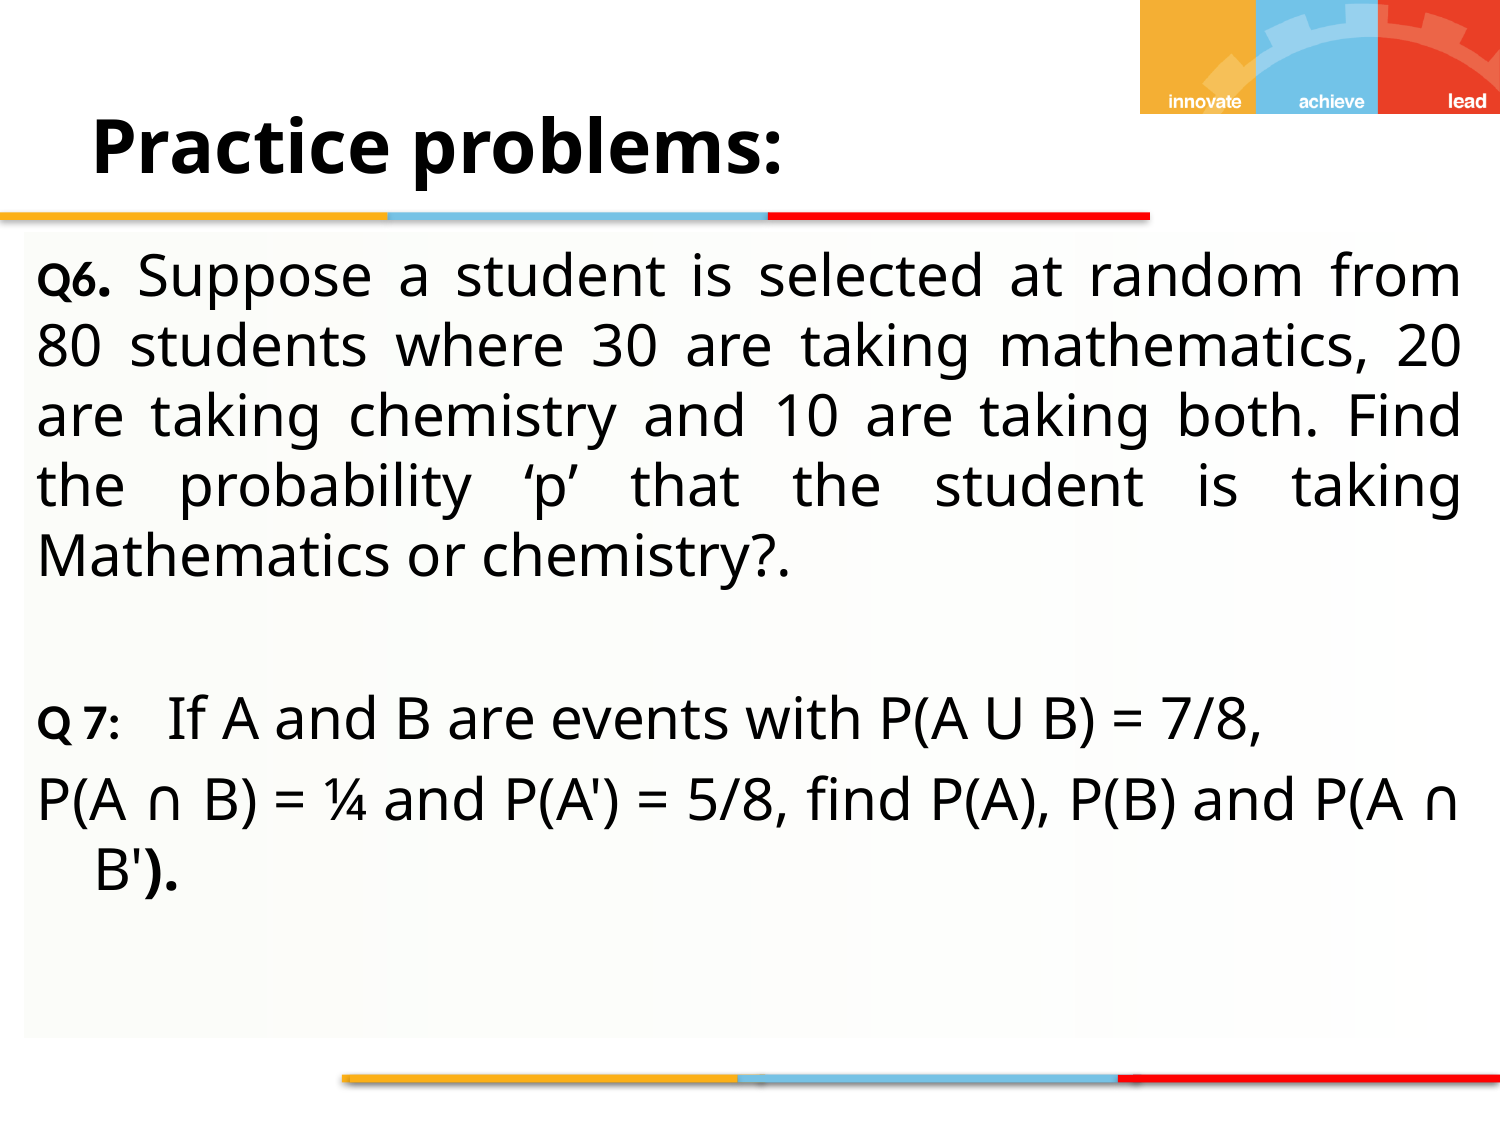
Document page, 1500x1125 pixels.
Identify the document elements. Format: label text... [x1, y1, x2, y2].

picture [1140, 0, 1500, 114]
title Practice problems: [75, 50, 988, 238]
title [0, 5, 1350, 193]
list Q6. Suppose a student is selected at random from 80 students where 30 are taking mathematics, 20 are taking chemistry and 10 are taking both. Find the probability ‘p’ that the student is taking Mathematics or chemistry?. Q 7: If A and B are events with P(A U B) = 7/8, P(A ∩ B) = ¼ and P(A') = 5/8, find P(A), P(B) and P(A ∩ B'). [24, 232, 1475, 1038]
